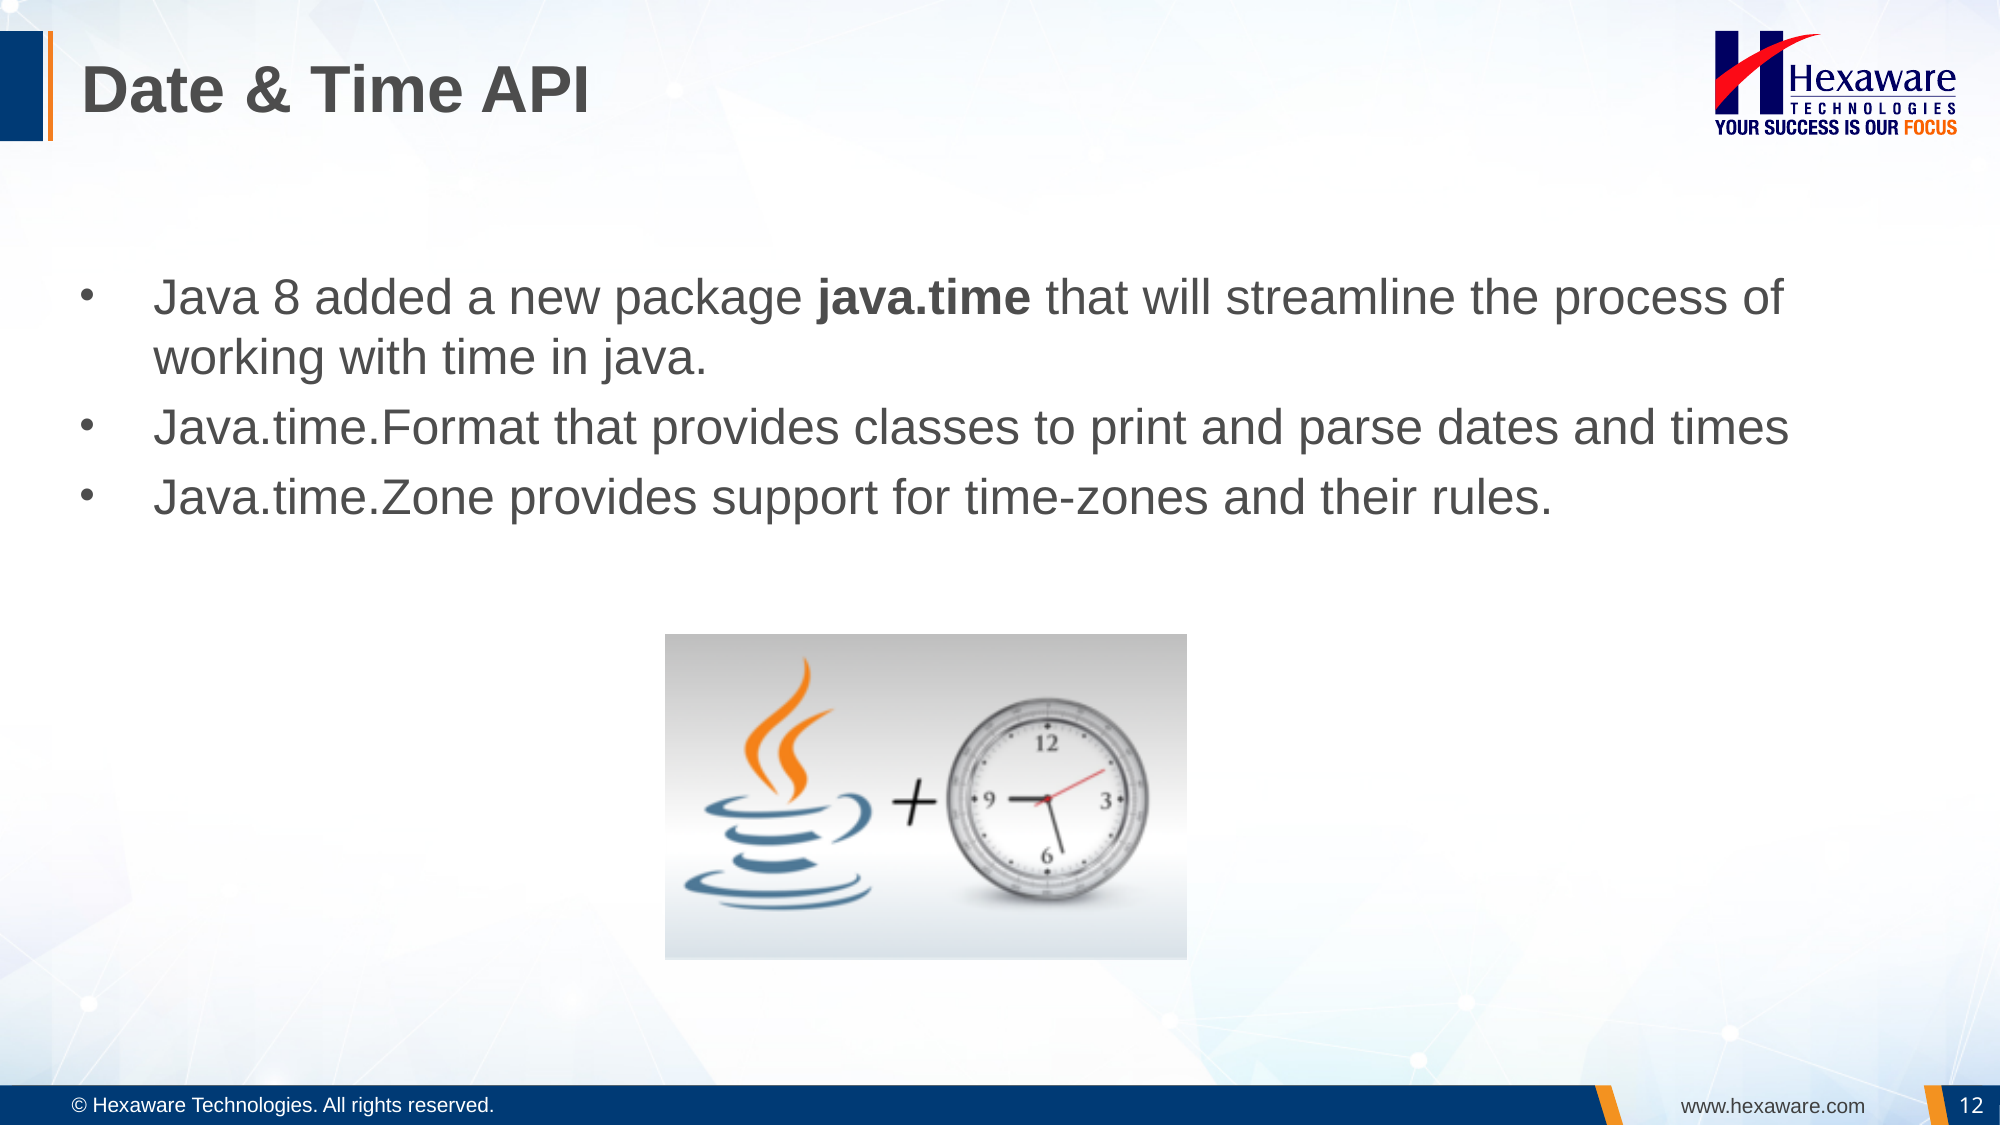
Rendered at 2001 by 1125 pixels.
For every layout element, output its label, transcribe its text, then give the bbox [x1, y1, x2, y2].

title Date & Time API [70, 35, 1521, 136]
picture [0, 0, 2000, 1125]
list Java 8 added a new package java.time that will streamline the process of working with time in java. Java.time.Format that provides classes to print and parse dates and times Java.time.Zone provides support for time-zones and their rules. [67, 258, 1933, 1062]
